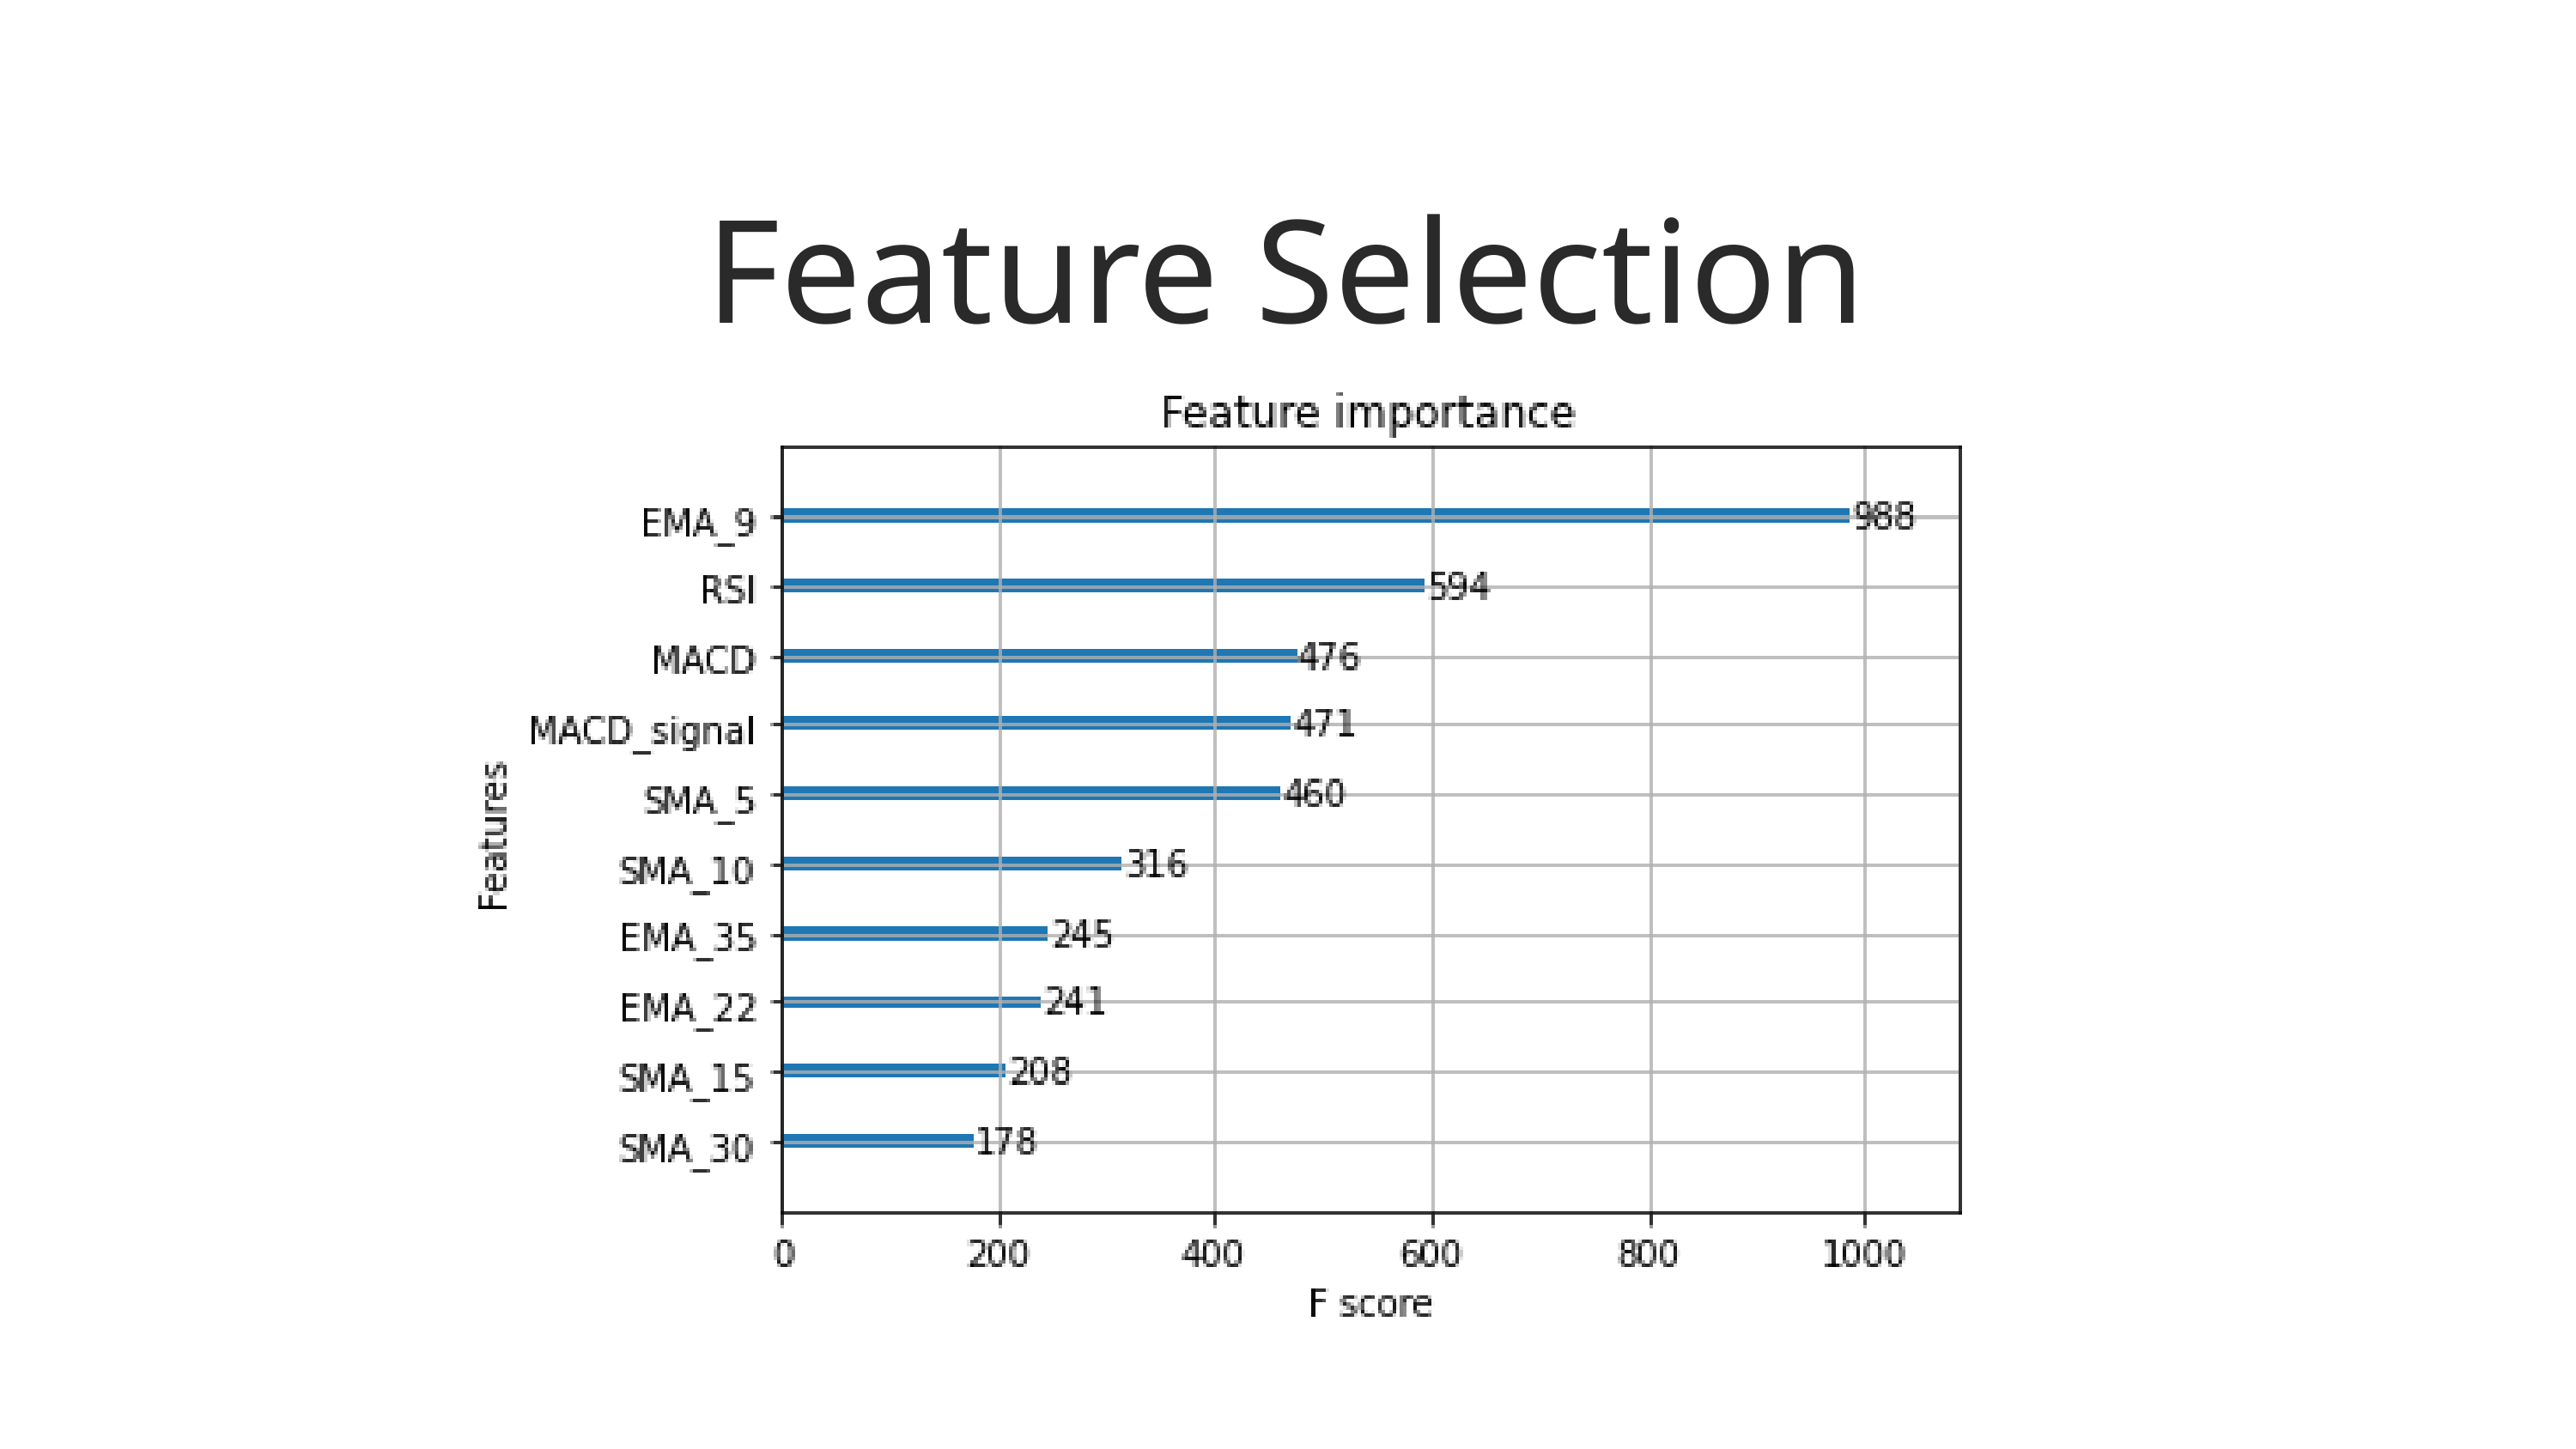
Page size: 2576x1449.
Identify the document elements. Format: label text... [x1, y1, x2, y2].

text_box Feature Selection [706, 111, 1870, 352]
picture [454, 368, 1984, 1346]
